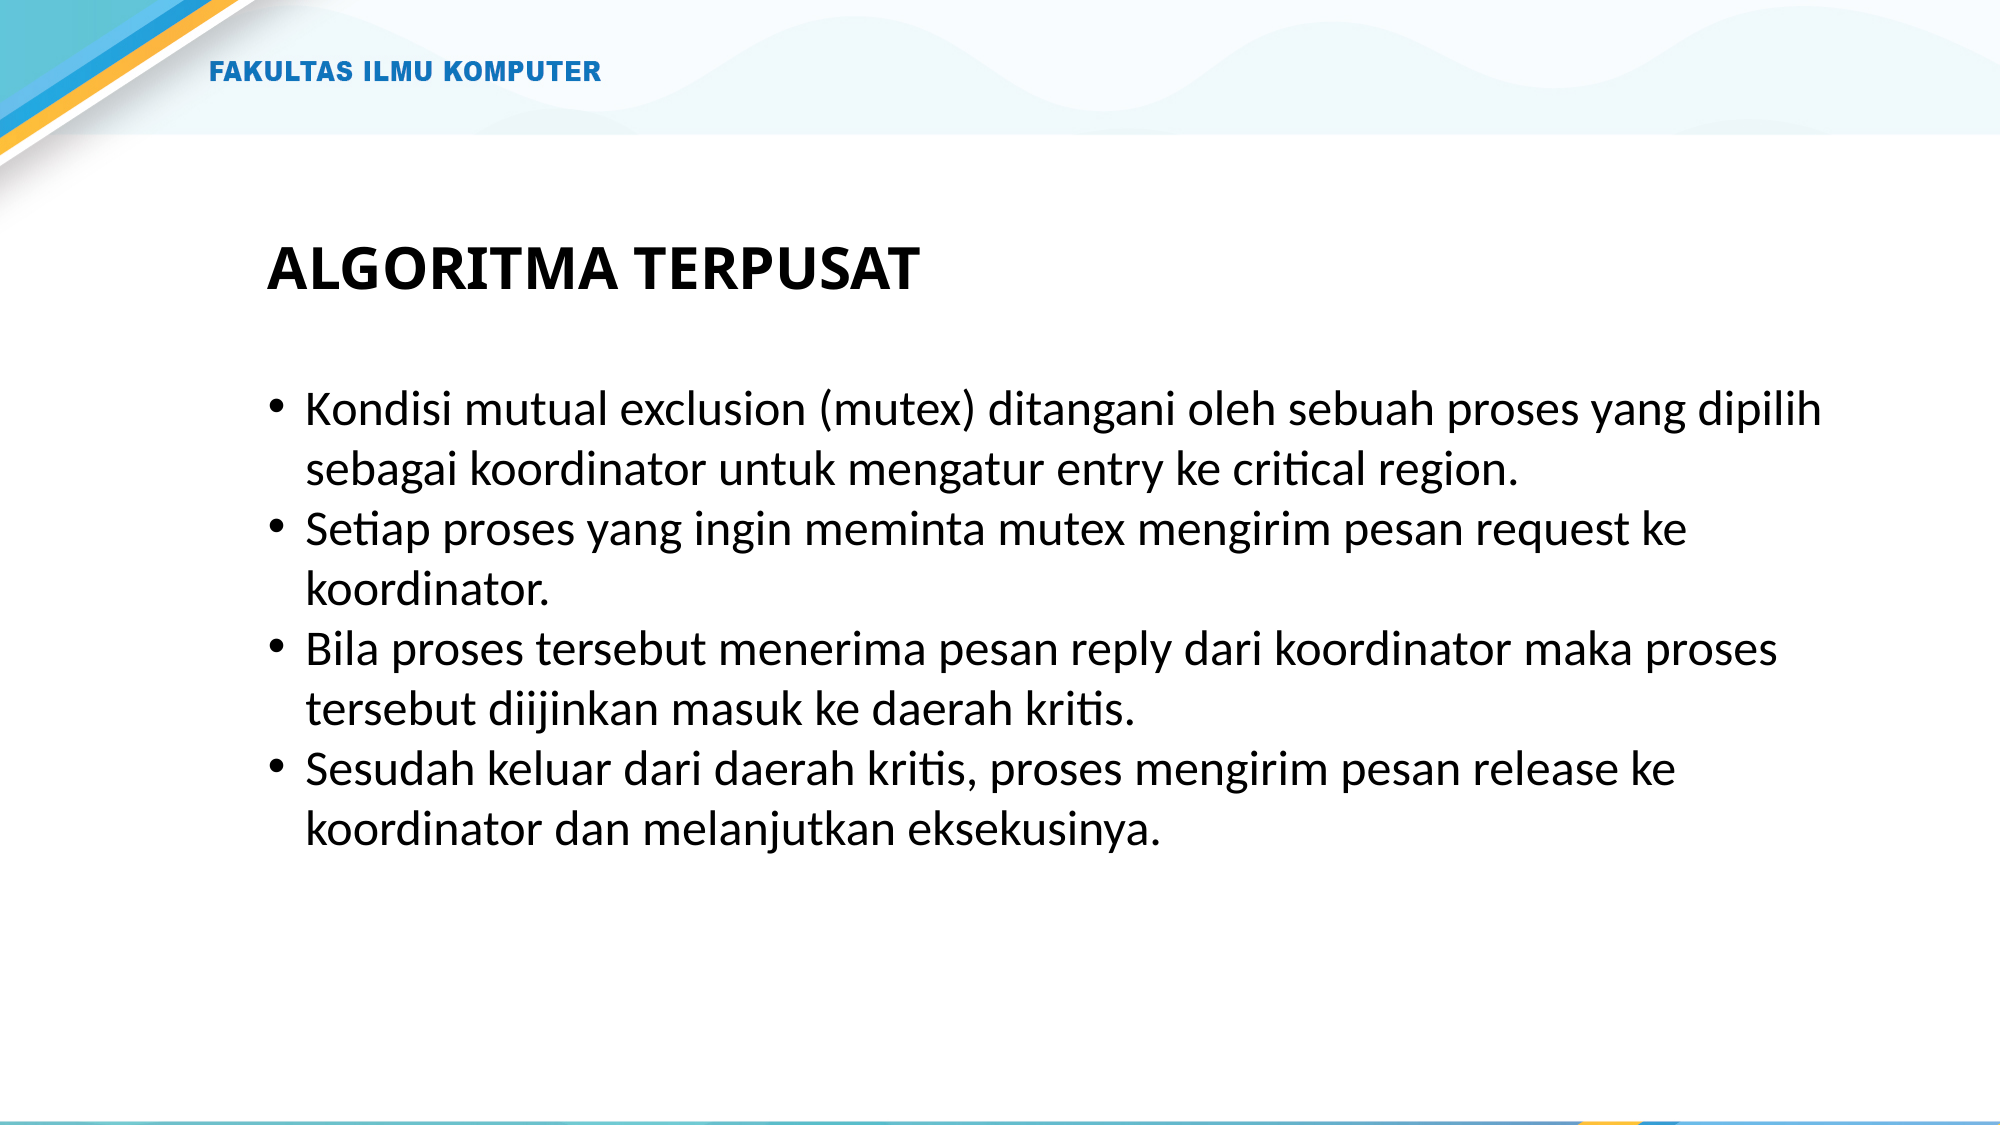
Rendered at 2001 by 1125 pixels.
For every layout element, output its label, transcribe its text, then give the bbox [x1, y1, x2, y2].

list Kondisi mutual exclusion (mutex) ditangani oleh sebuah proses yang dipilih sebagai koordinator untuk mengatur entry ke critical region. Setiap proses yang ingin meminta mutex mengirim pesan request ke koordinator. Bila proses tersebut menerima pesan reply dari koordinator maka proses tersebut diijinkan masuk ke daerah kritis. Sesudah keluar dari daerah kritis, proses mengirim pesan release ke koordinator dan melanjutkan eksekusinya. [252, 367, 1852, 856]
picture [0, 0, 2000, 1125]
title ALGORITMA TERPUSAT [252, 204, 1852, 337]
